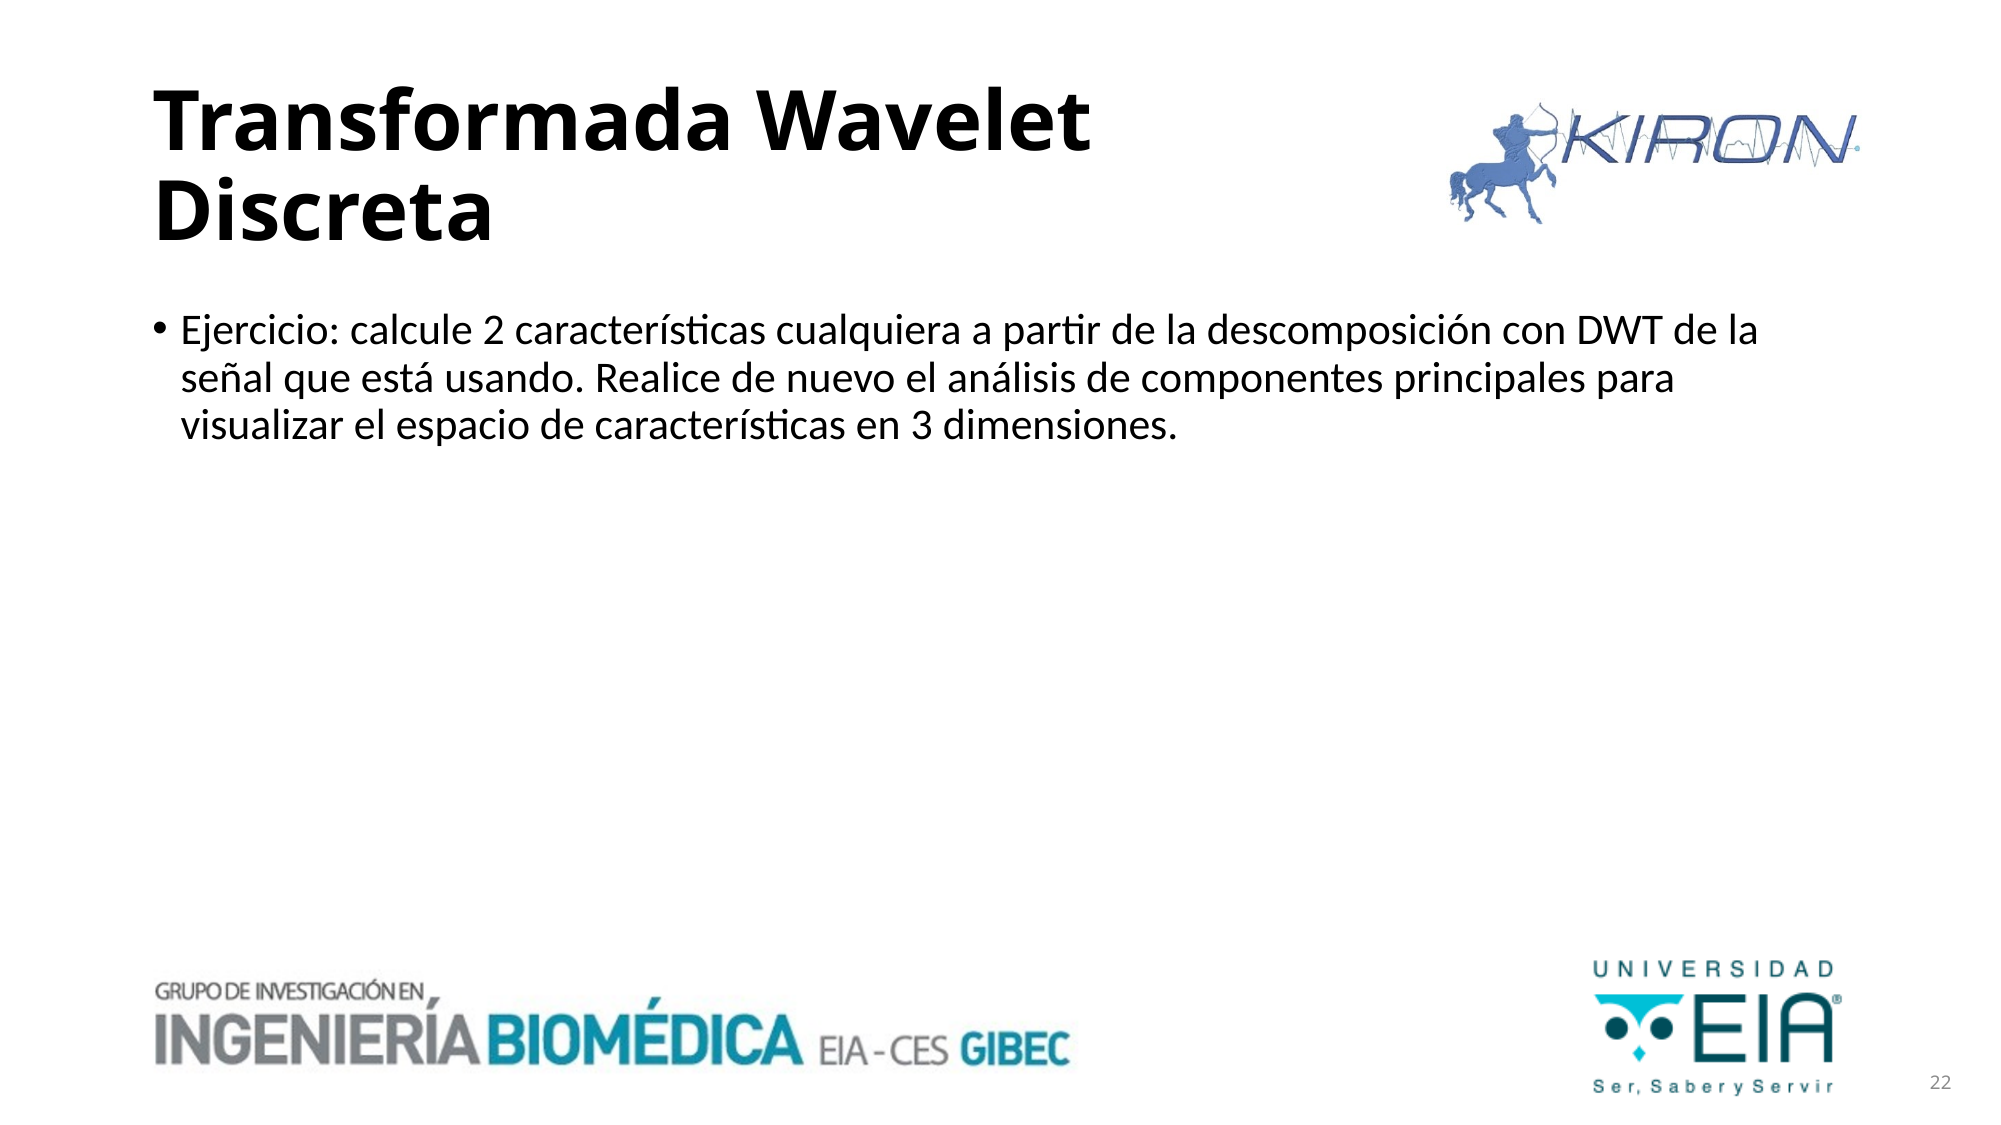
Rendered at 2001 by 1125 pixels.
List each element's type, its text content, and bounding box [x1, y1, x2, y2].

list Ejercicio: calcule 2 características cualquiera a partir de la descomposición con DWT de la señal que está usando. Realice de nuevo el análisis de componentes principales para visualizar el espacio de características en 3 dimensiones. [137, 299, 1863, 904]
title Transformada Wavelet Discreta [137, 59, 1412, 278]
slide_number 22 [1895, 1053, 1986, 1114]
picture [1570, 943, 1863, 1114]
picture [1446, 98, 1864, 225]
picture [146, 918, 1088, 1089]
